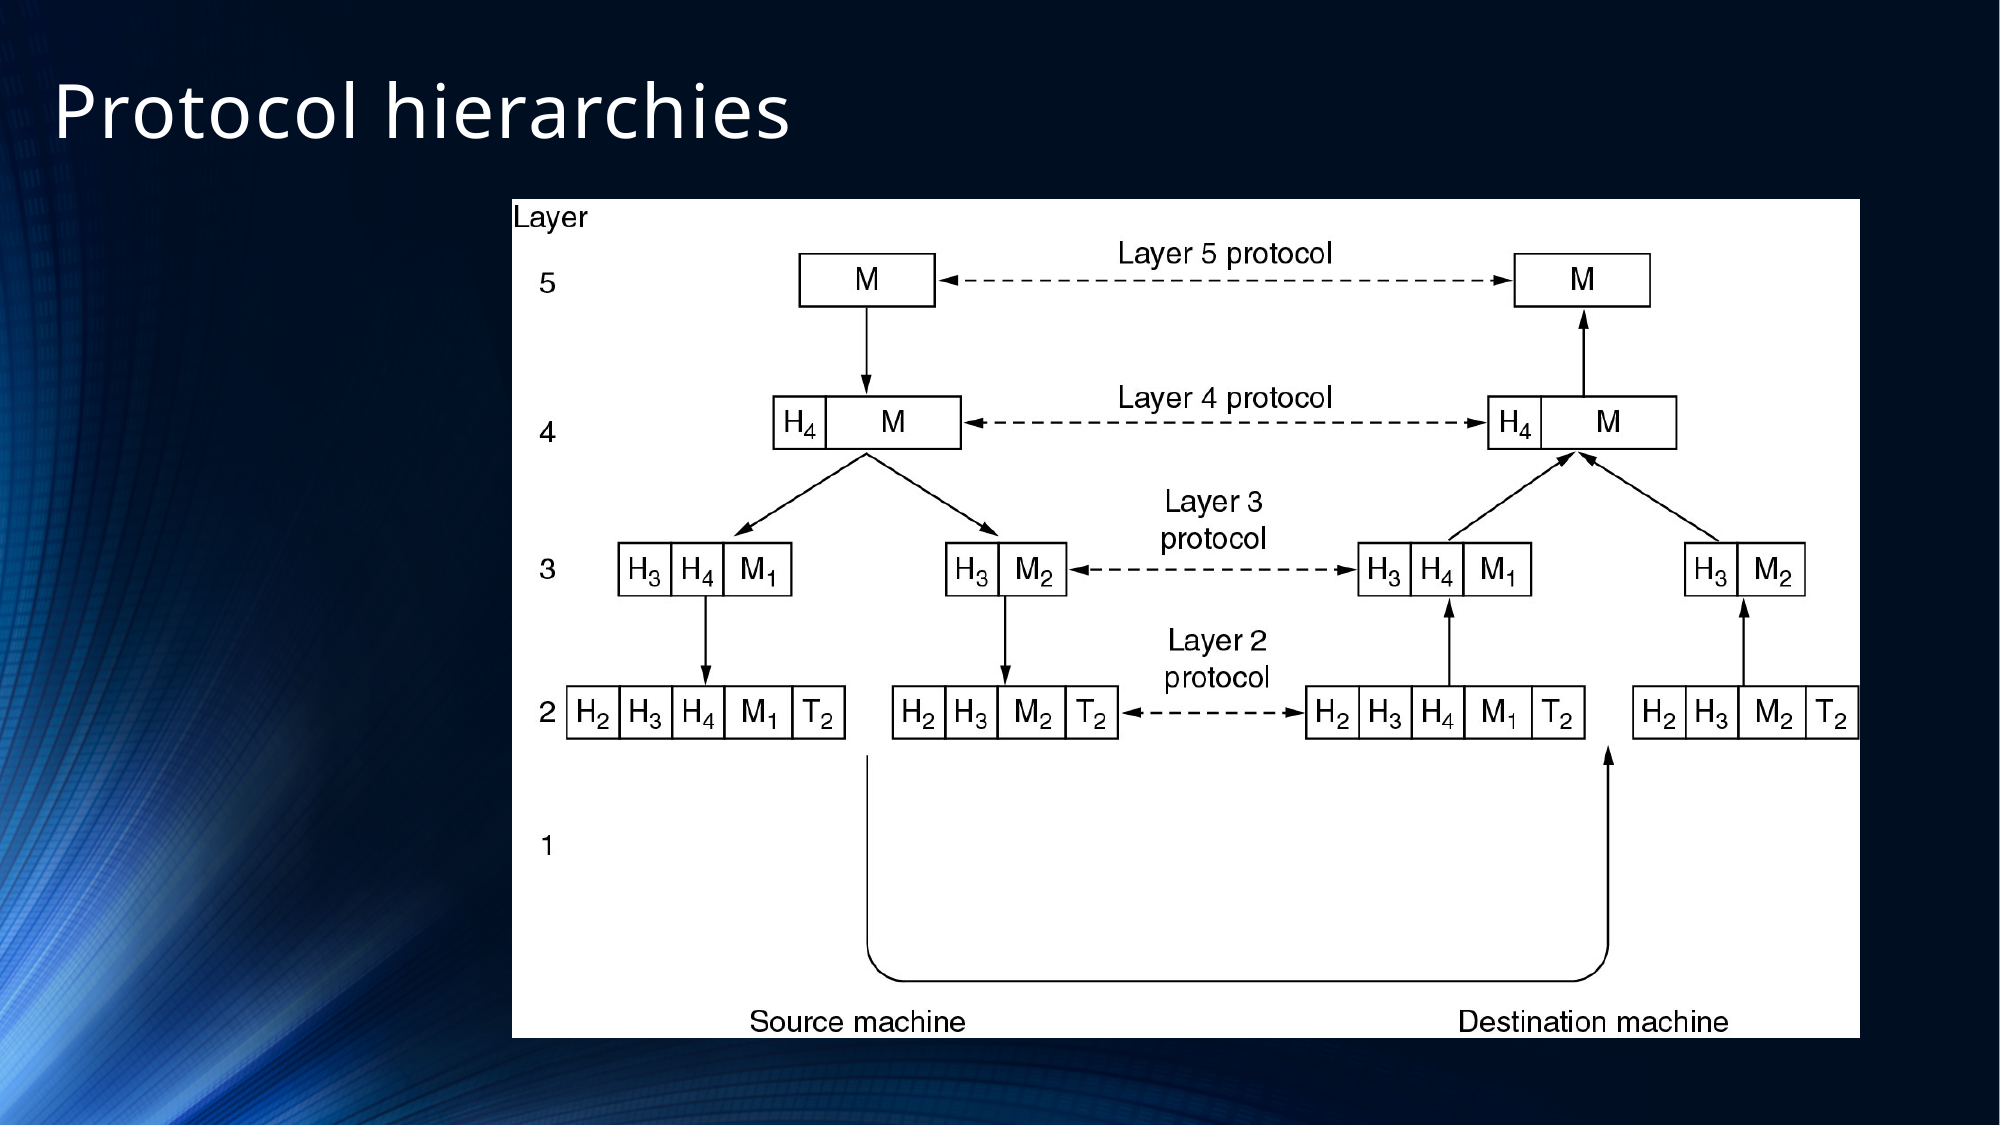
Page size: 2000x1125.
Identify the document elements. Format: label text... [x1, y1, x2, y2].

title Protocol hierarchies [37, 50, 1500, 163]
picture [0, 0, 2000, 1125]
